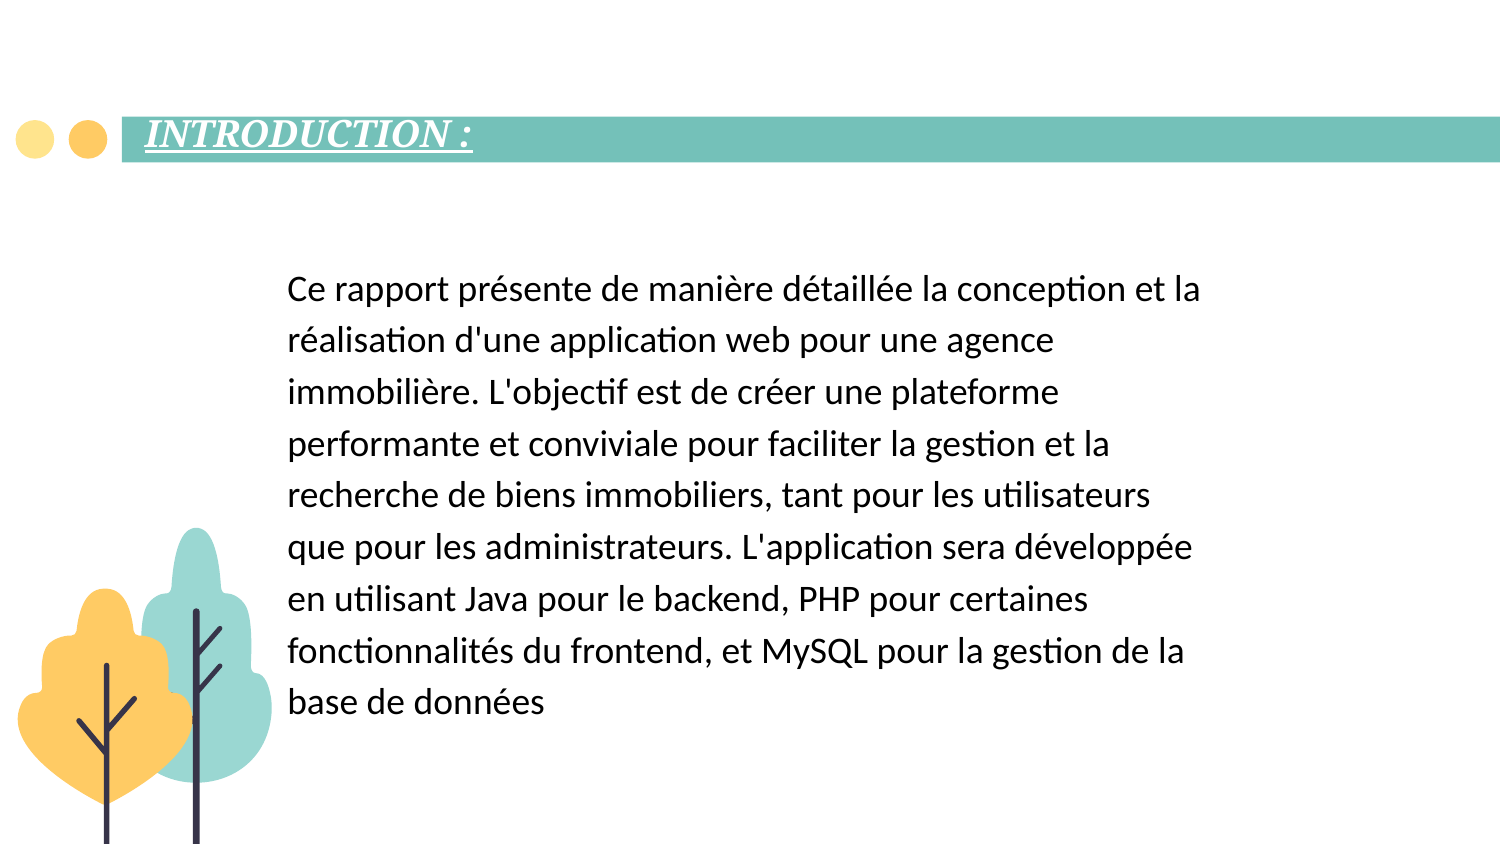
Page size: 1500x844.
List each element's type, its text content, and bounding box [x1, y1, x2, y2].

text_box Ce rapport présente de manière détaillée la conception et la réalisation d'une application web pour une agence immobilière. L'objectif est de créer une plateforme performante et conviviale pour faciliter la gestion et la recherche de biens immobiliers, tant pour les utilisateurs que pour les administrateurs. L'application sera développée en utilisant Java pour le backend, PHP pour certaines fonctionnalités du frontend, et MySQL pour la gestion de la base de données [272, 241, 1228, 752]
title INTRODUCTION : [129, 118, 952, 170]
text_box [119, 527, 273, 844]
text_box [0, 588, 211, 844]
